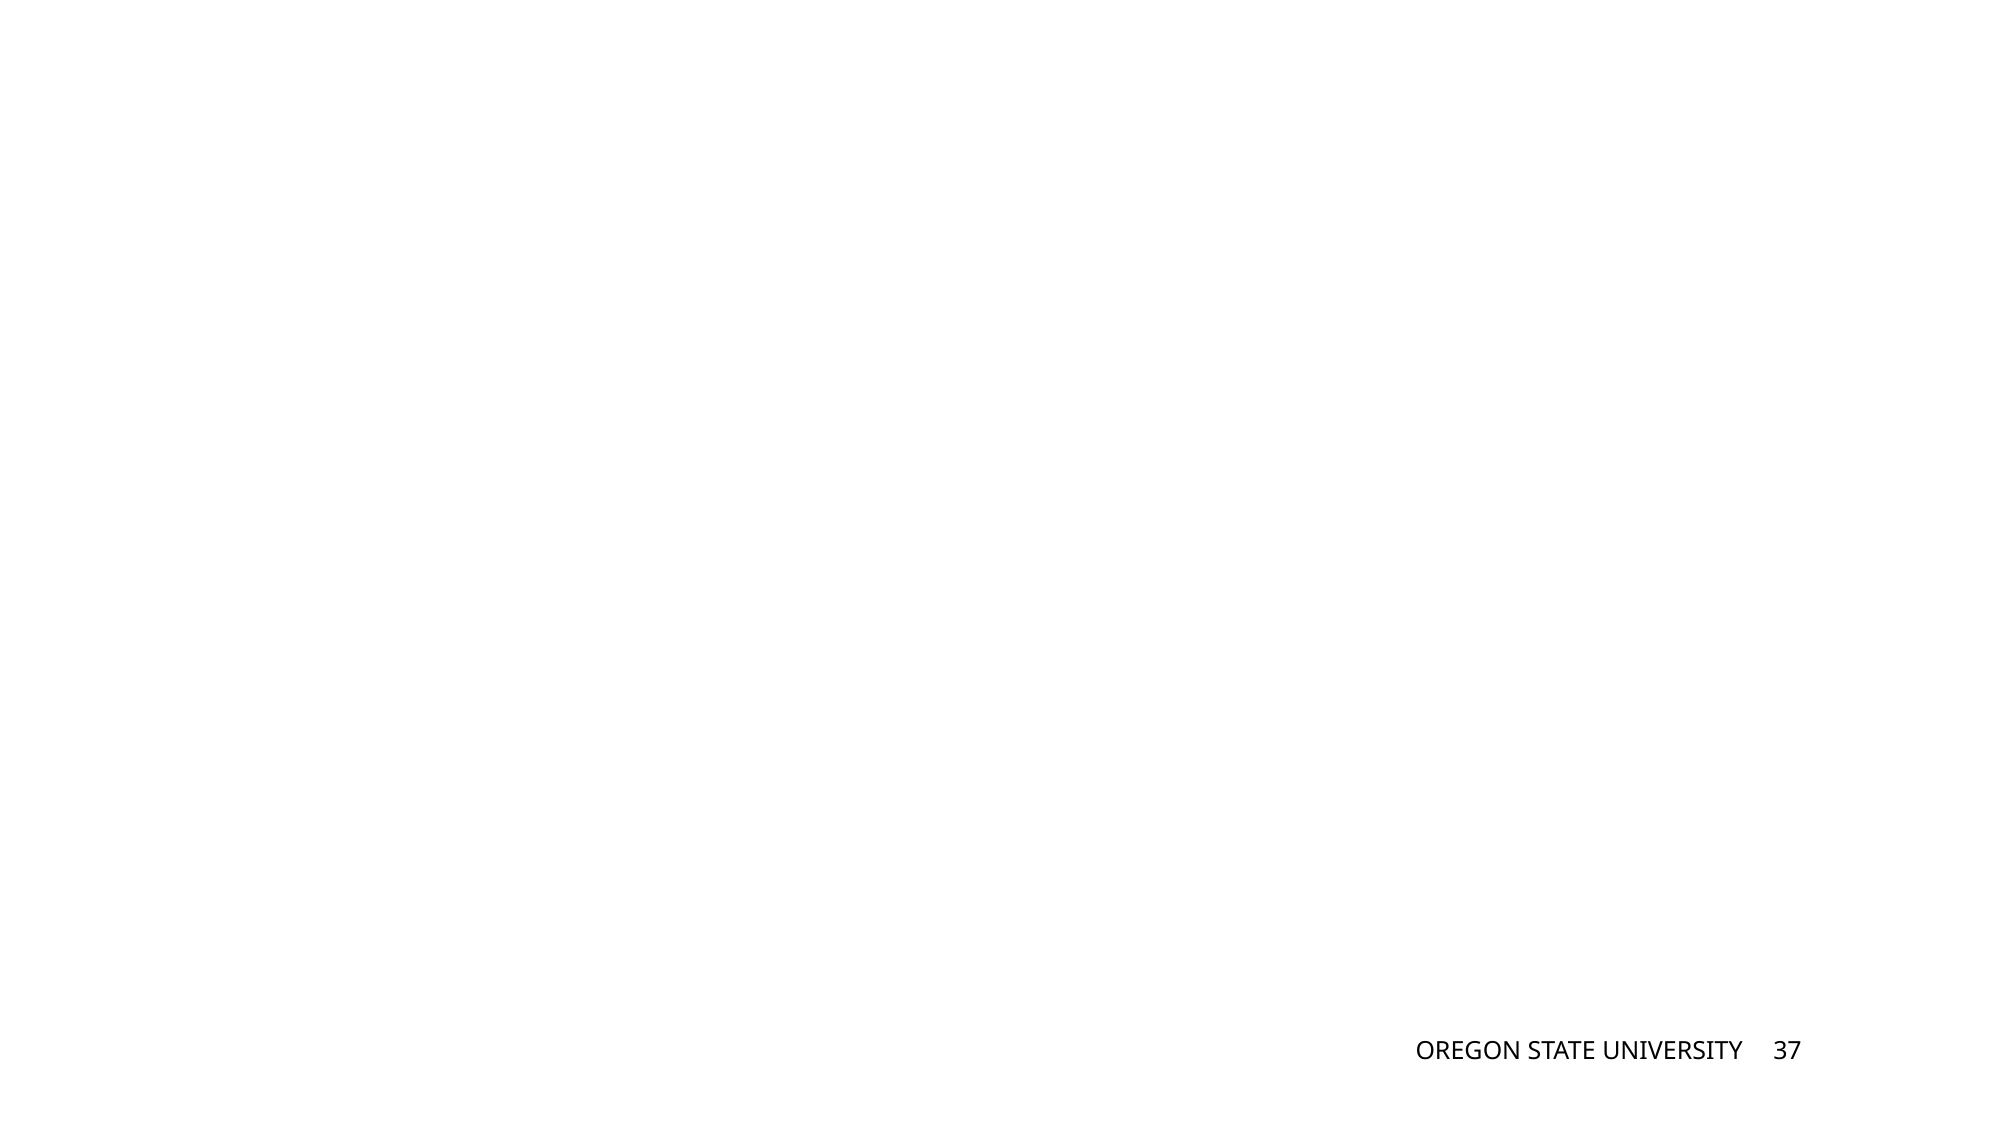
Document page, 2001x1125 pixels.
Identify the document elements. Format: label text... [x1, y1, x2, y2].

slide_number 36 [1758, 1021, 1863, 1082]
footer OREGON STATE UNIVERSITY [662, 1021, 1758, 1082]
